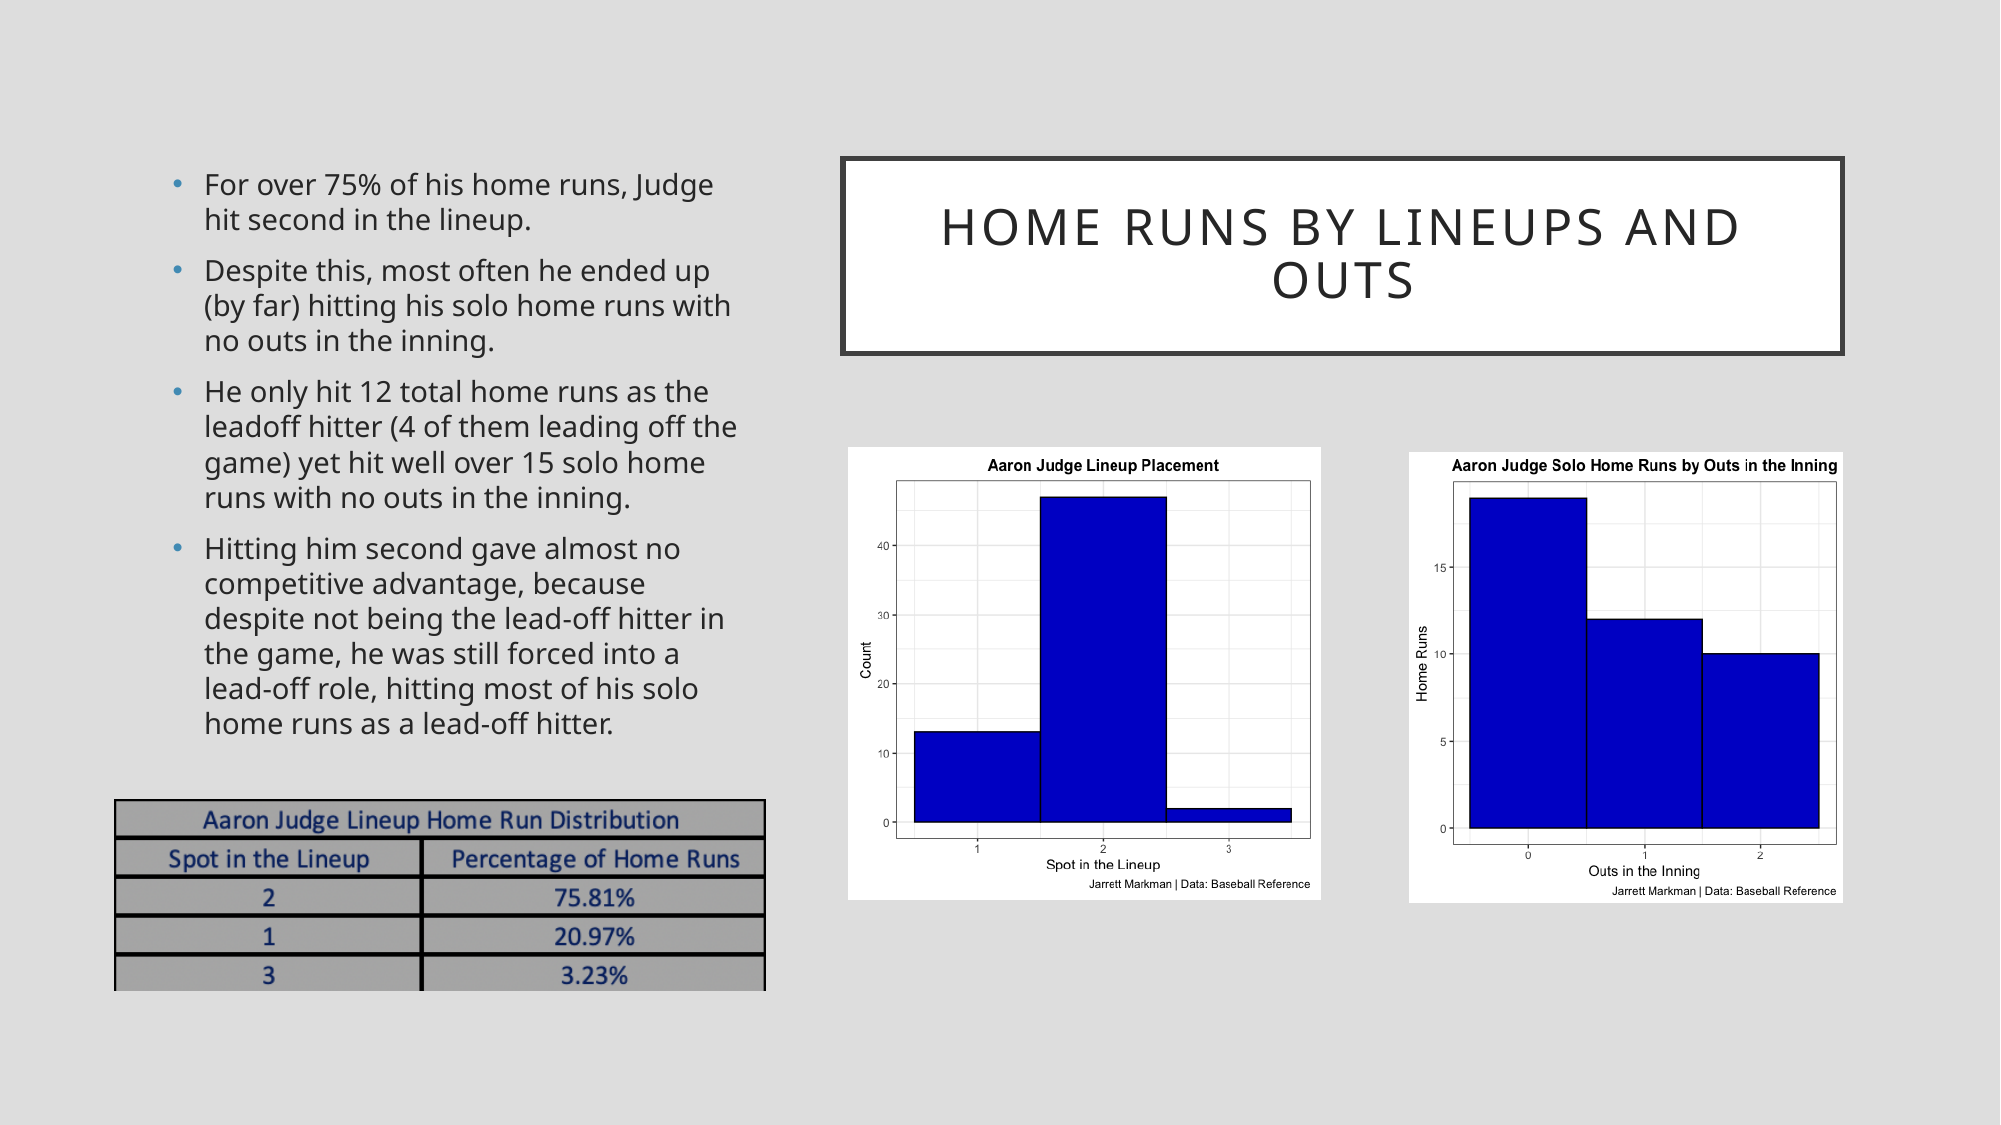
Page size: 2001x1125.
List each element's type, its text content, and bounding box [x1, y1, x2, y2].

picture [114, 799, 766, 991]
picture [853, 452, 1317, 896]
title Home Runs by Lineups and outs [840, 156, 1845, 356]
list For over 75% of his home runs, Judge hit second in the lineup. Despite this, most often he ended up (by far) hitting his solo home runs with no outs in the inning. He only hit 12 total home runs as the leadoff hitter (4 of them leading off the game) yet hit well over 15 solo home runs with no outs in the inning. Hitting him second gave almost no competitive advantage, because despite not being the lead-off hitter in the game, he was still forced into a lead-off role, hitting most of his solo home runs as a lead-off hitter. [157, 158, 766, 763]
picture [1409, 452, 1843, 903]
